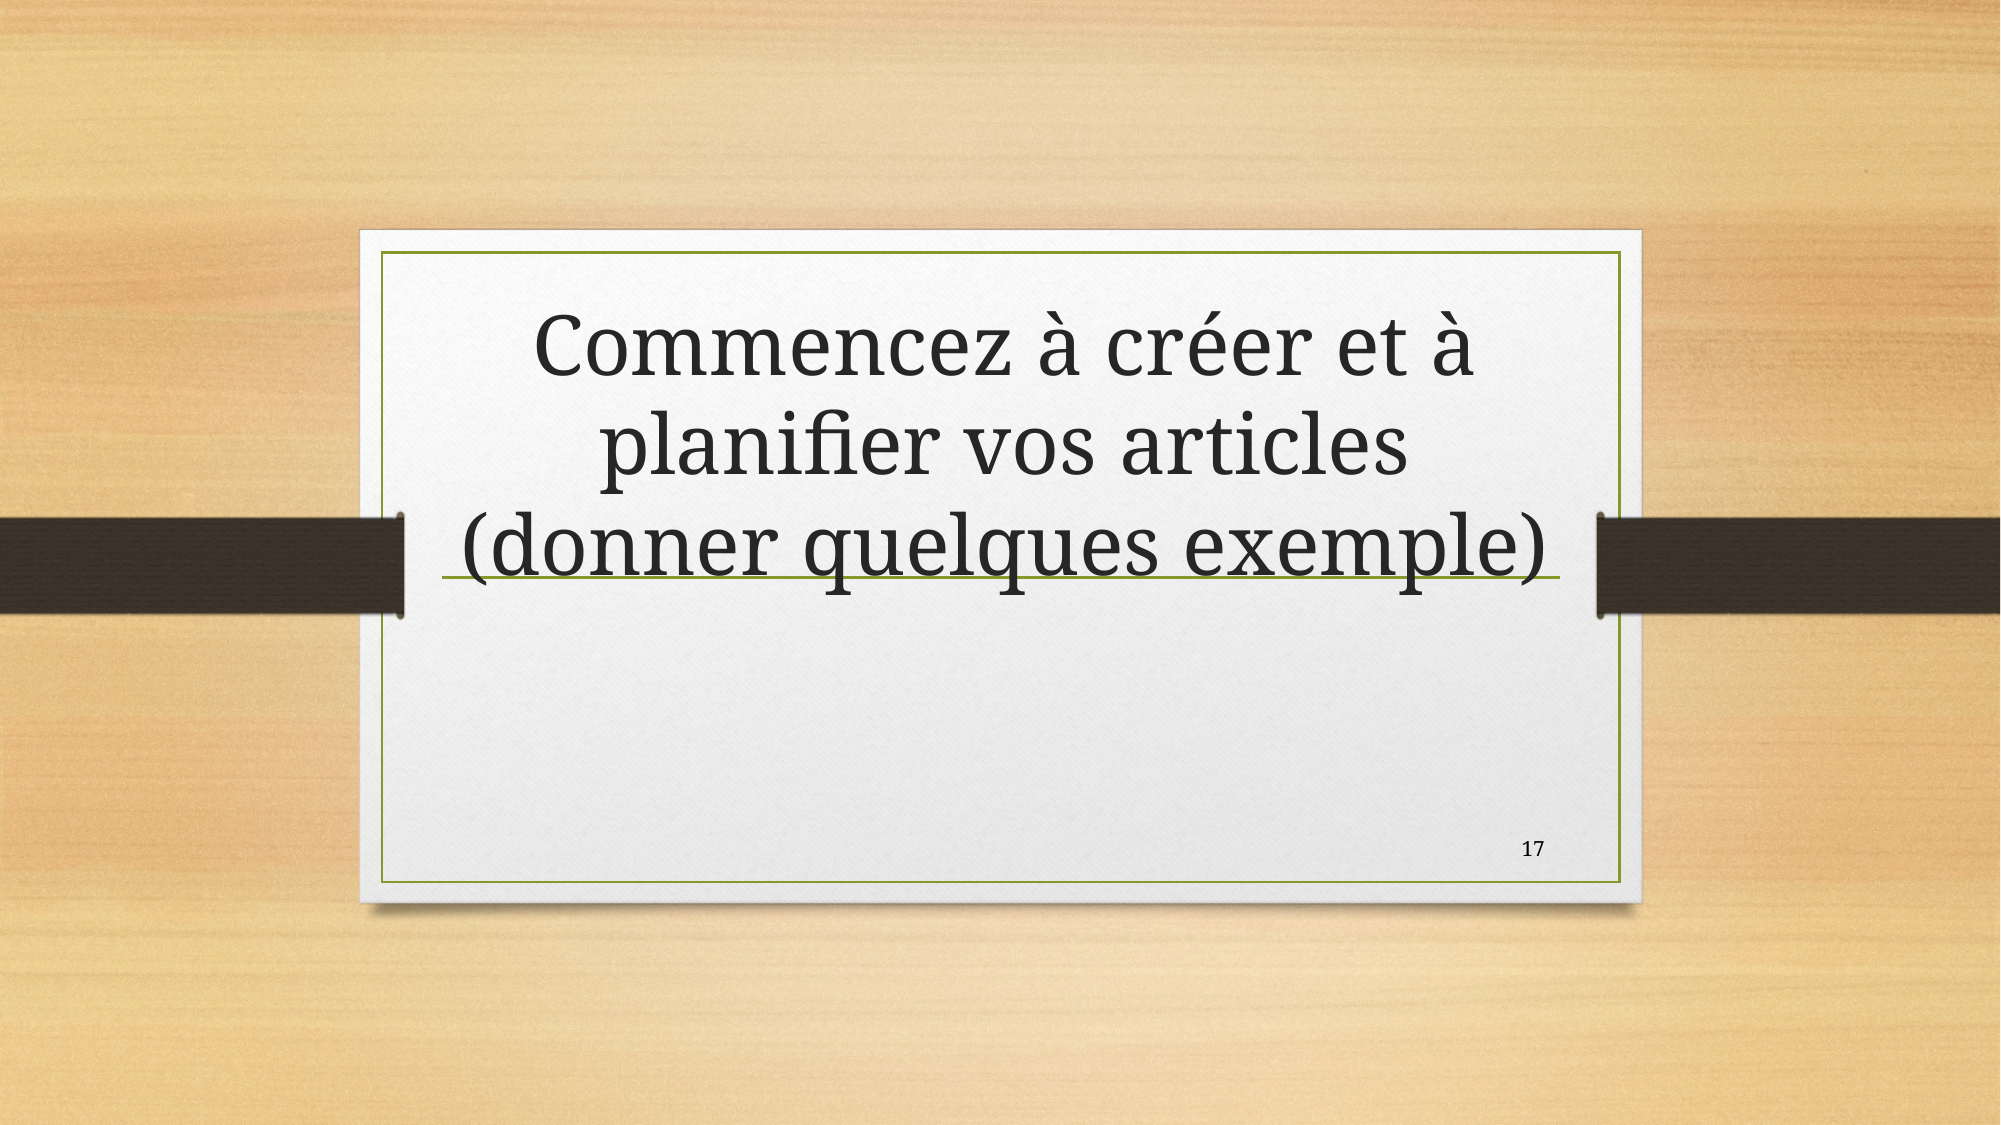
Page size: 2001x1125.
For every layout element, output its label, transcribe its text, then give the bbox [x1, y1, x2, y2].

picture [0, 0, 2001, 1125]
title Commencez à créer et à planifier vos articles (donner quelques exemple) [445, 485, 1564, 735]
slide_number 17 [1469, 826, 1560, 873]
